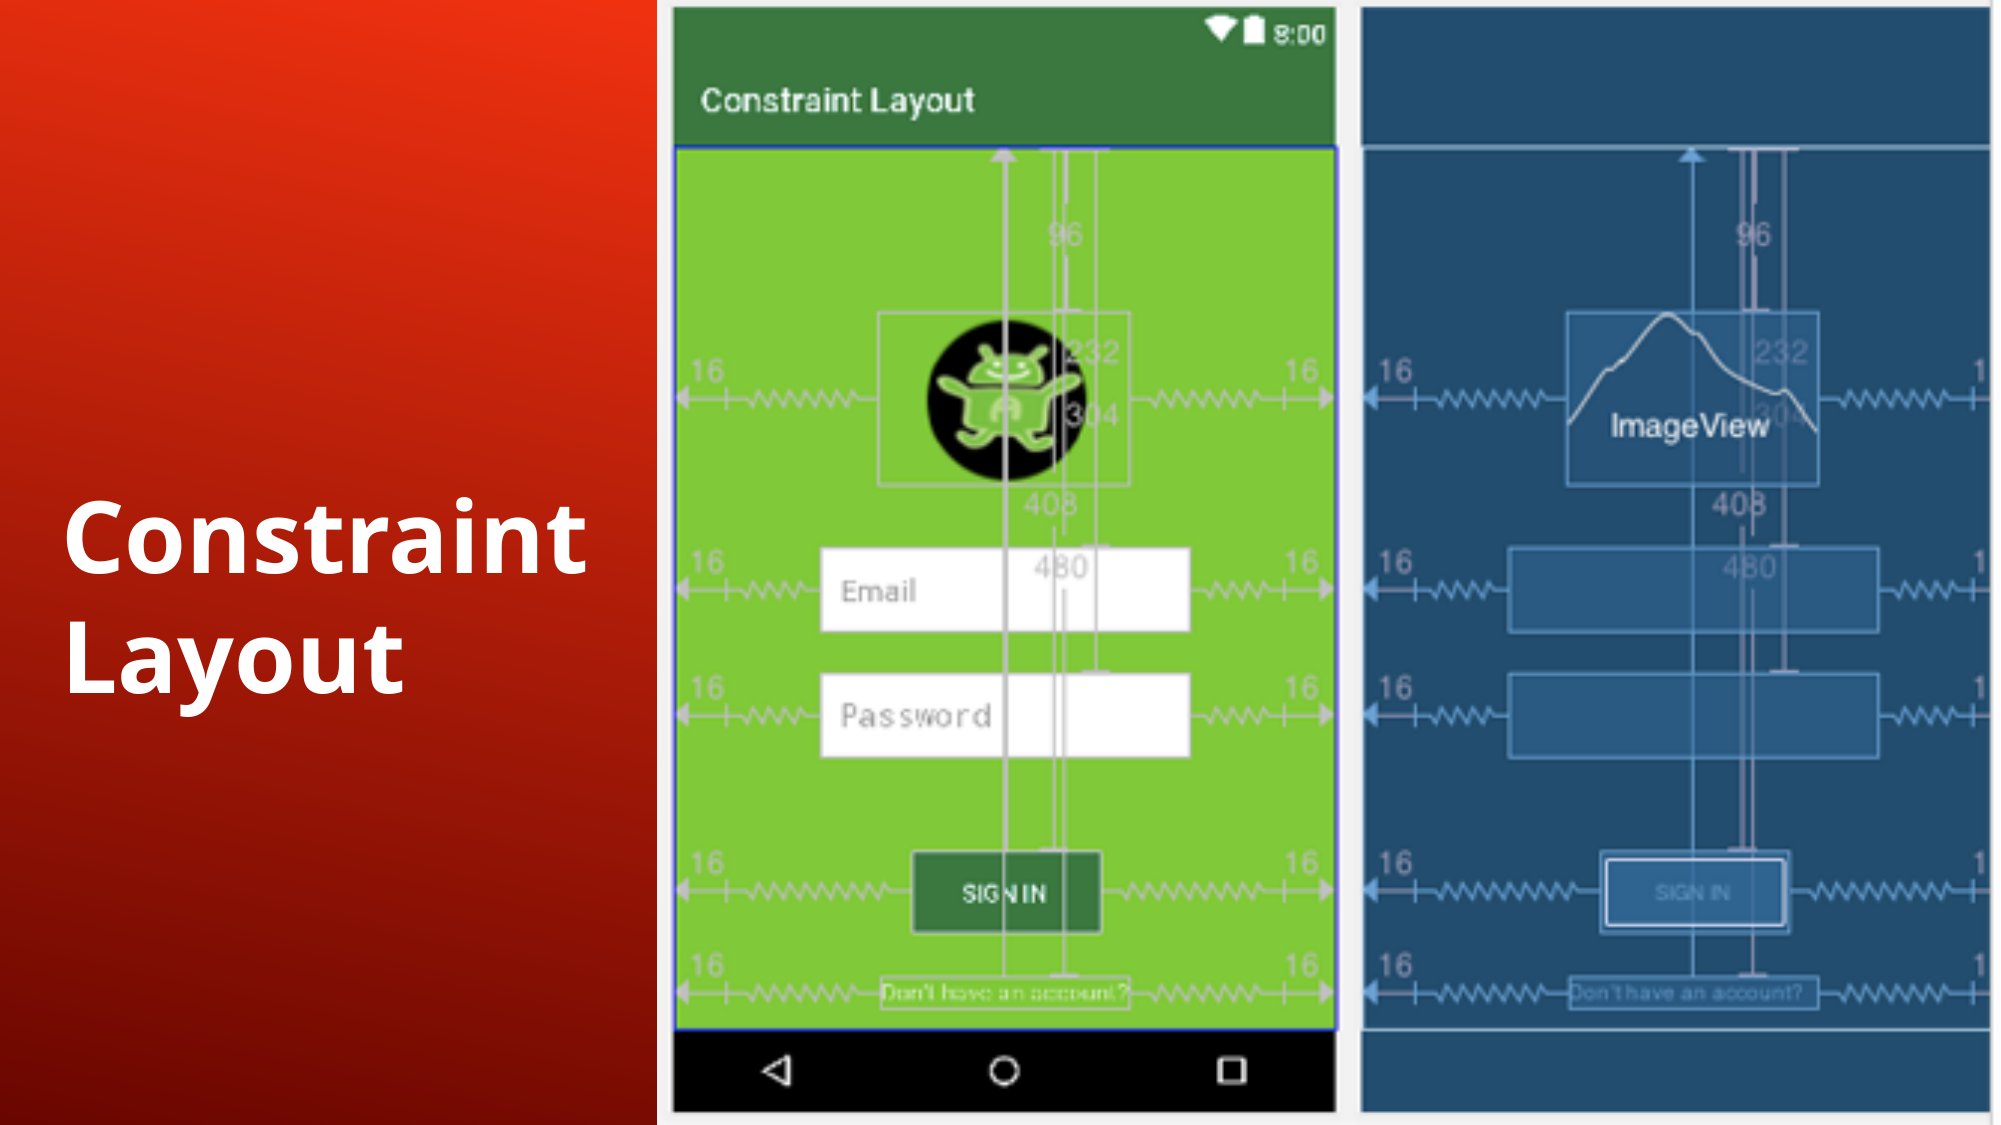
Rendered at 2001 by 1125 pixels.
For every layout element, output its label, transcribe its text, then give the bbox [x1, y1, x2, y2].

list Constraint Layout [45, 386, 637, 801]
picture [656, 0, 2000, 1125]
